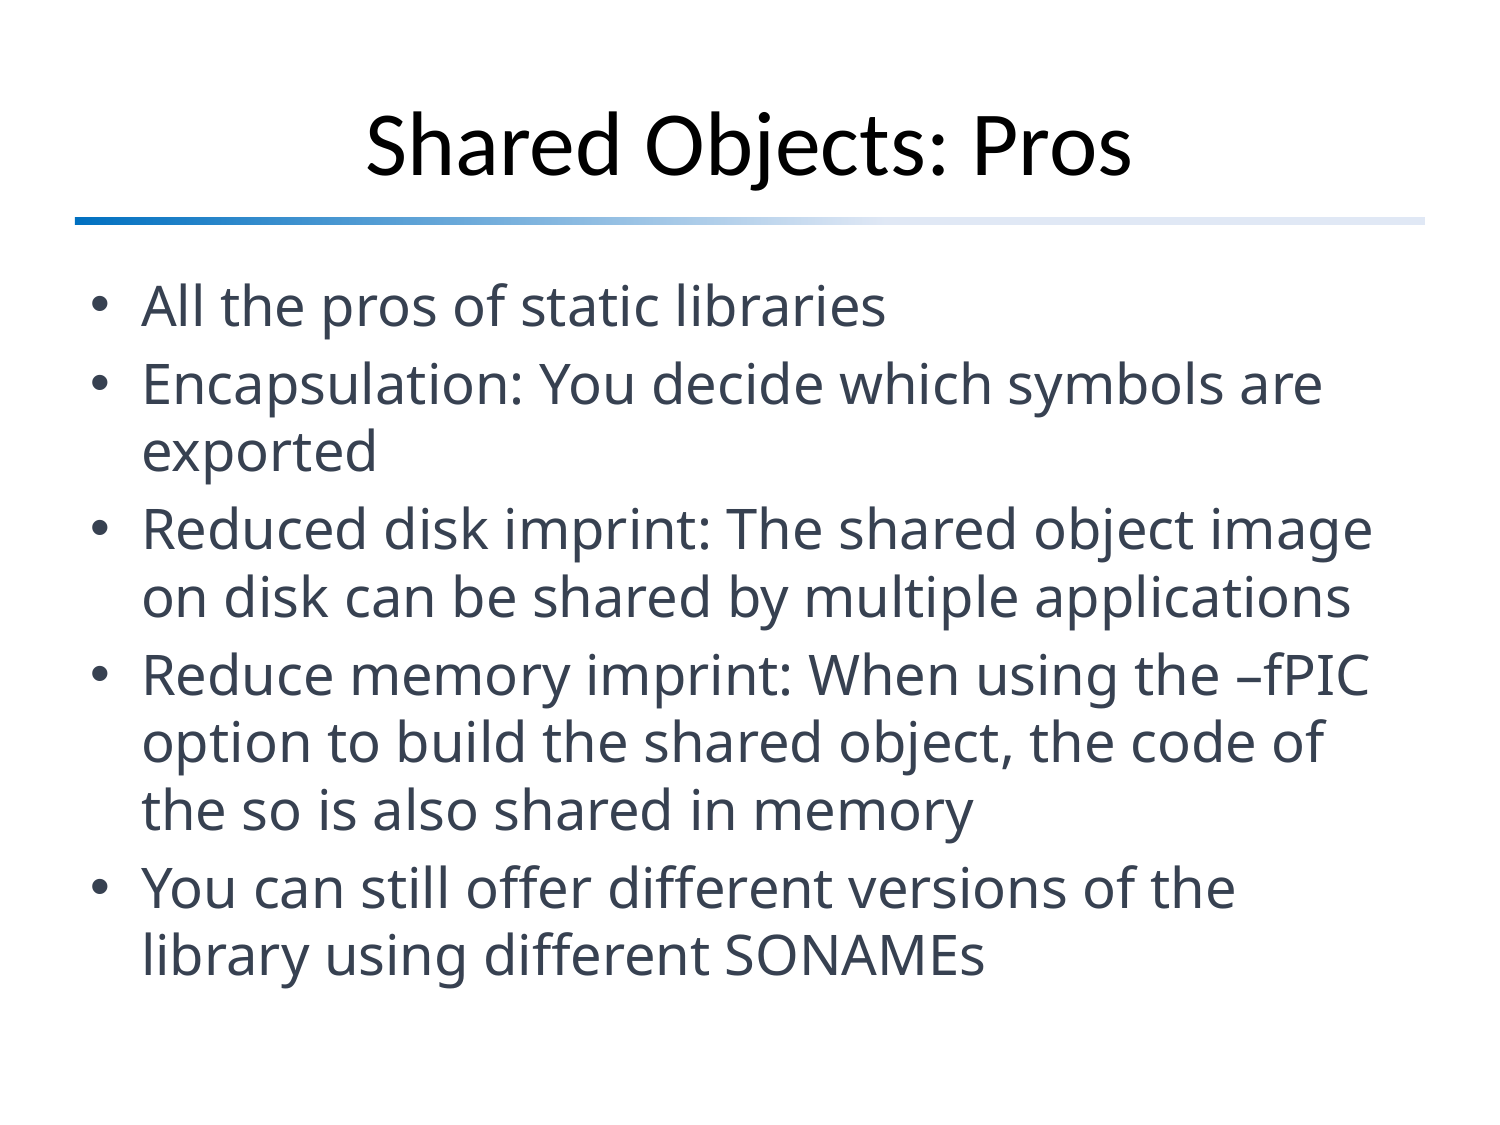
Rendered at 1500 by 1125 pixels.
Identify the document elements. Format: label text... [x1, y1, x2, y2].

title Shared Objects: Pros [75, 45, 1425, 233]
list All the pros of static libraries Encapsulation: You decide which symbols are exported Reduced disk imprint: The shared object image on disk can be shared by multiple applications Reduce memory imprint: When using the –fPIC option to build the shared object, the code of the so is also shared in memory You can still offer different versions of the library using different SONAMEs [75, 262, 1425, 1005]
